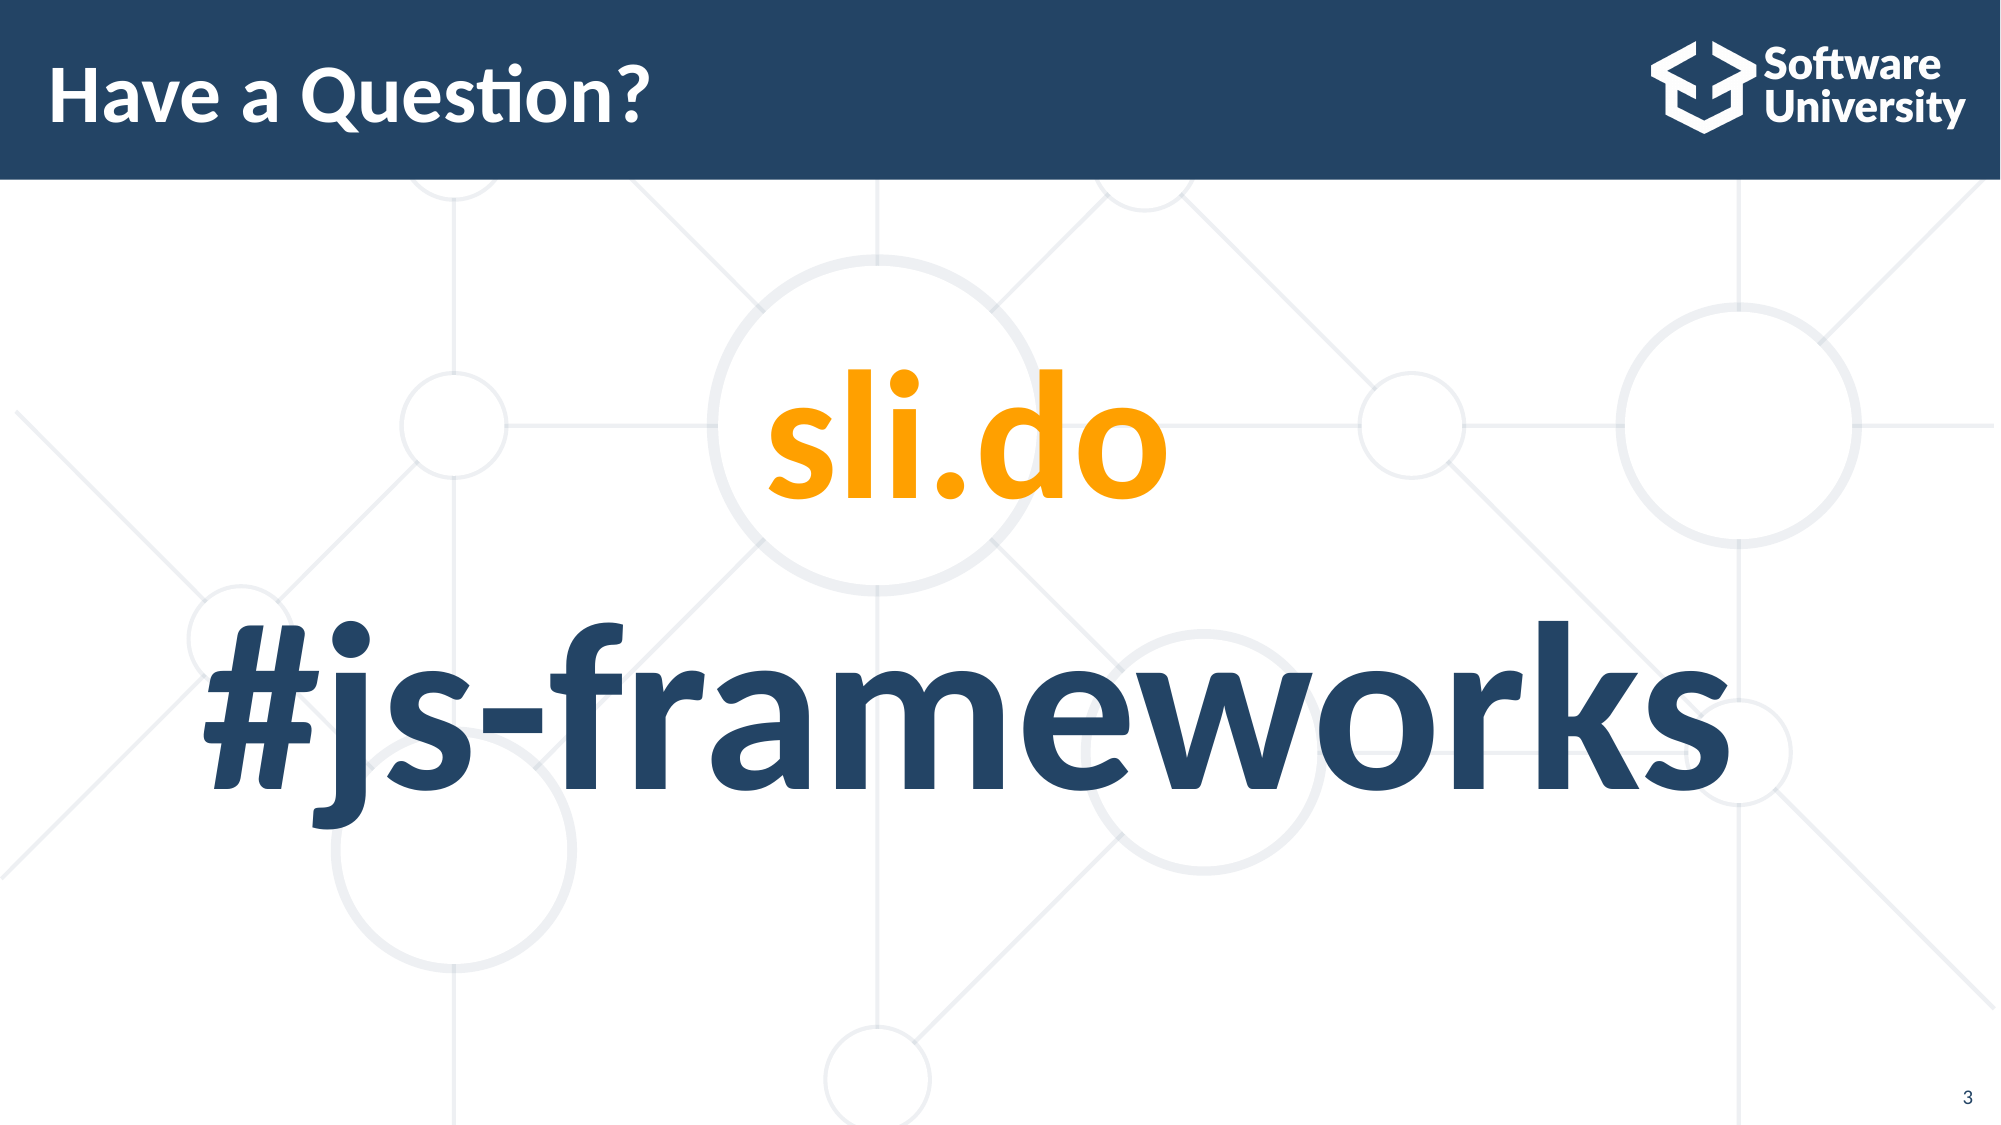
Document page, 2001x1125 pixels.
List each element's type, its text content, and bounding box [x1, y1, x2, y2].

slide_number 3 [1927, 1067, 1989, 1117]
picture [1651, 41, 1966, 134]
title Have a Question? [31, 16, 1625, 162]
text_box sli.do #js-frameworks [0, 188, 1937, 1071]
